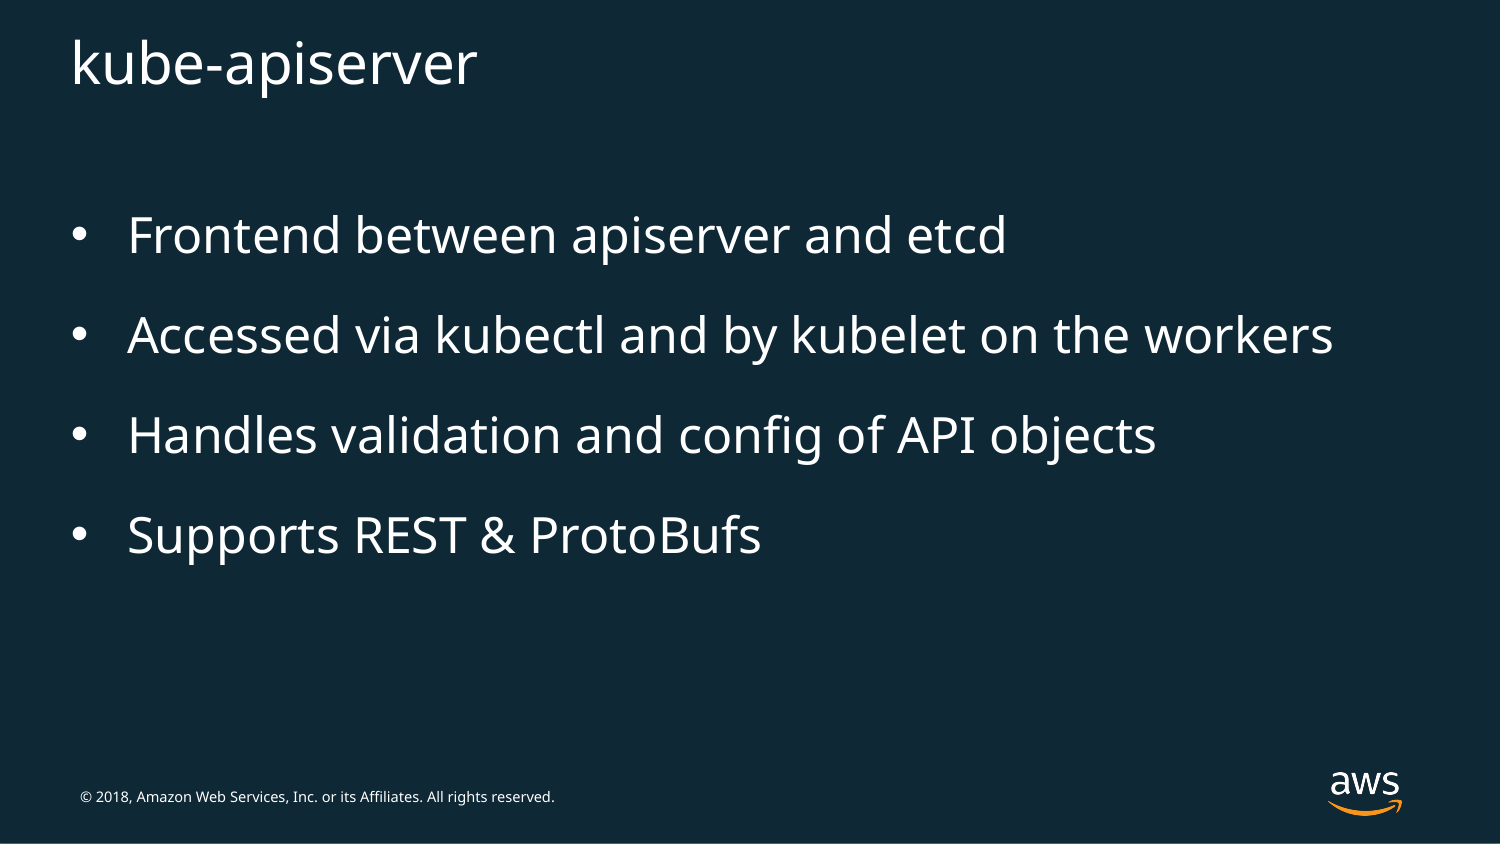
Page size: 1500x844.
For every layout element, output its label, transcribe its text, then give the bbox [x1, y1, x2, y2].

picture [1328, 772, 1402, 816]
title kube-apiserver [55, 18, 1402, 109]
list Frontend between apiserver and etcd Accessed via kubectl and by kubelet on the workers Handles validation and config of API objects Supports REST & ProtoBufs [55, 165, 1402, 749]
